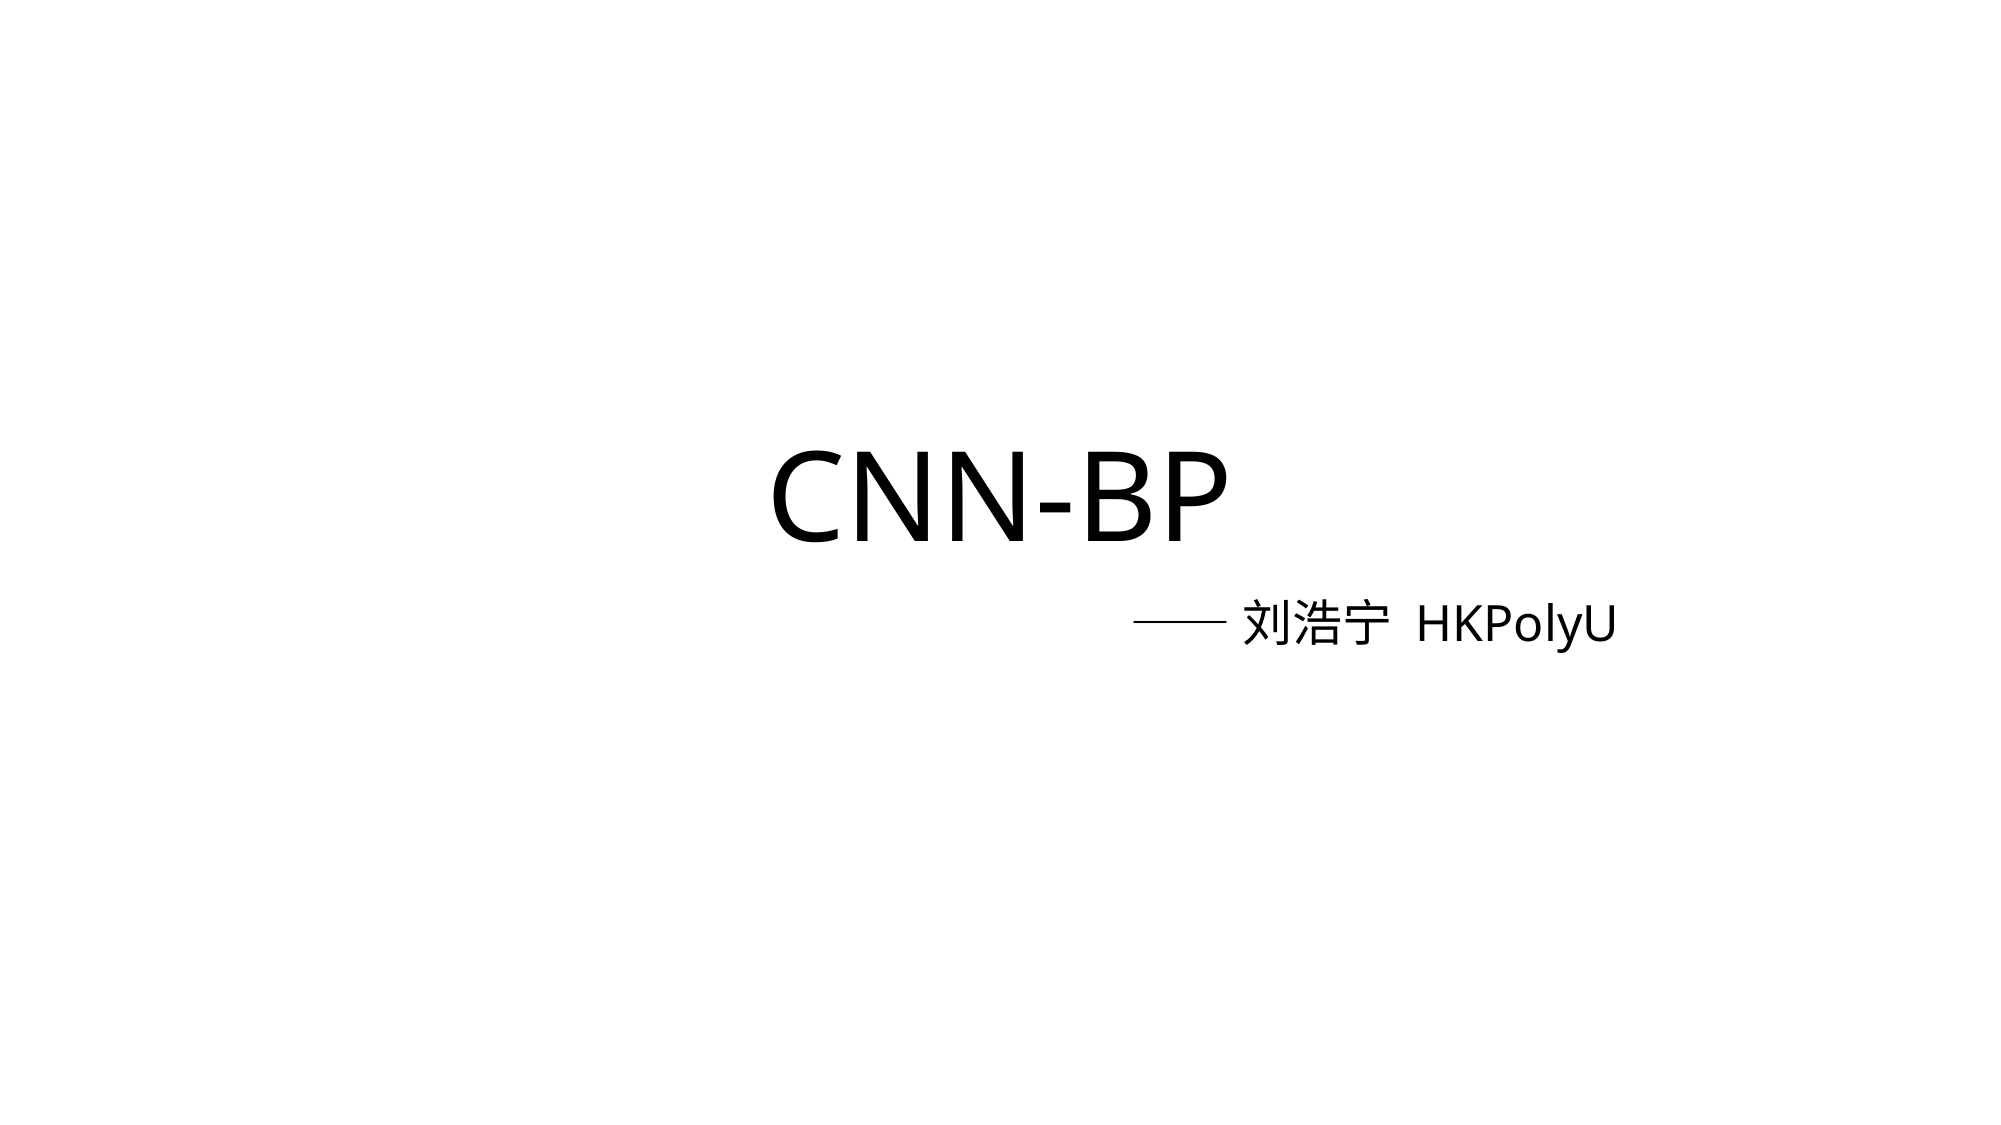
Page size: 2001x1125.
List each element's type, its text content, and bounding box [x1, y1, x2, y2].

subtitle ——刘浩宁 HKPolyU [249, 590, 1750, 863]
title CNN-BP [249, 184, 1750, 576]
